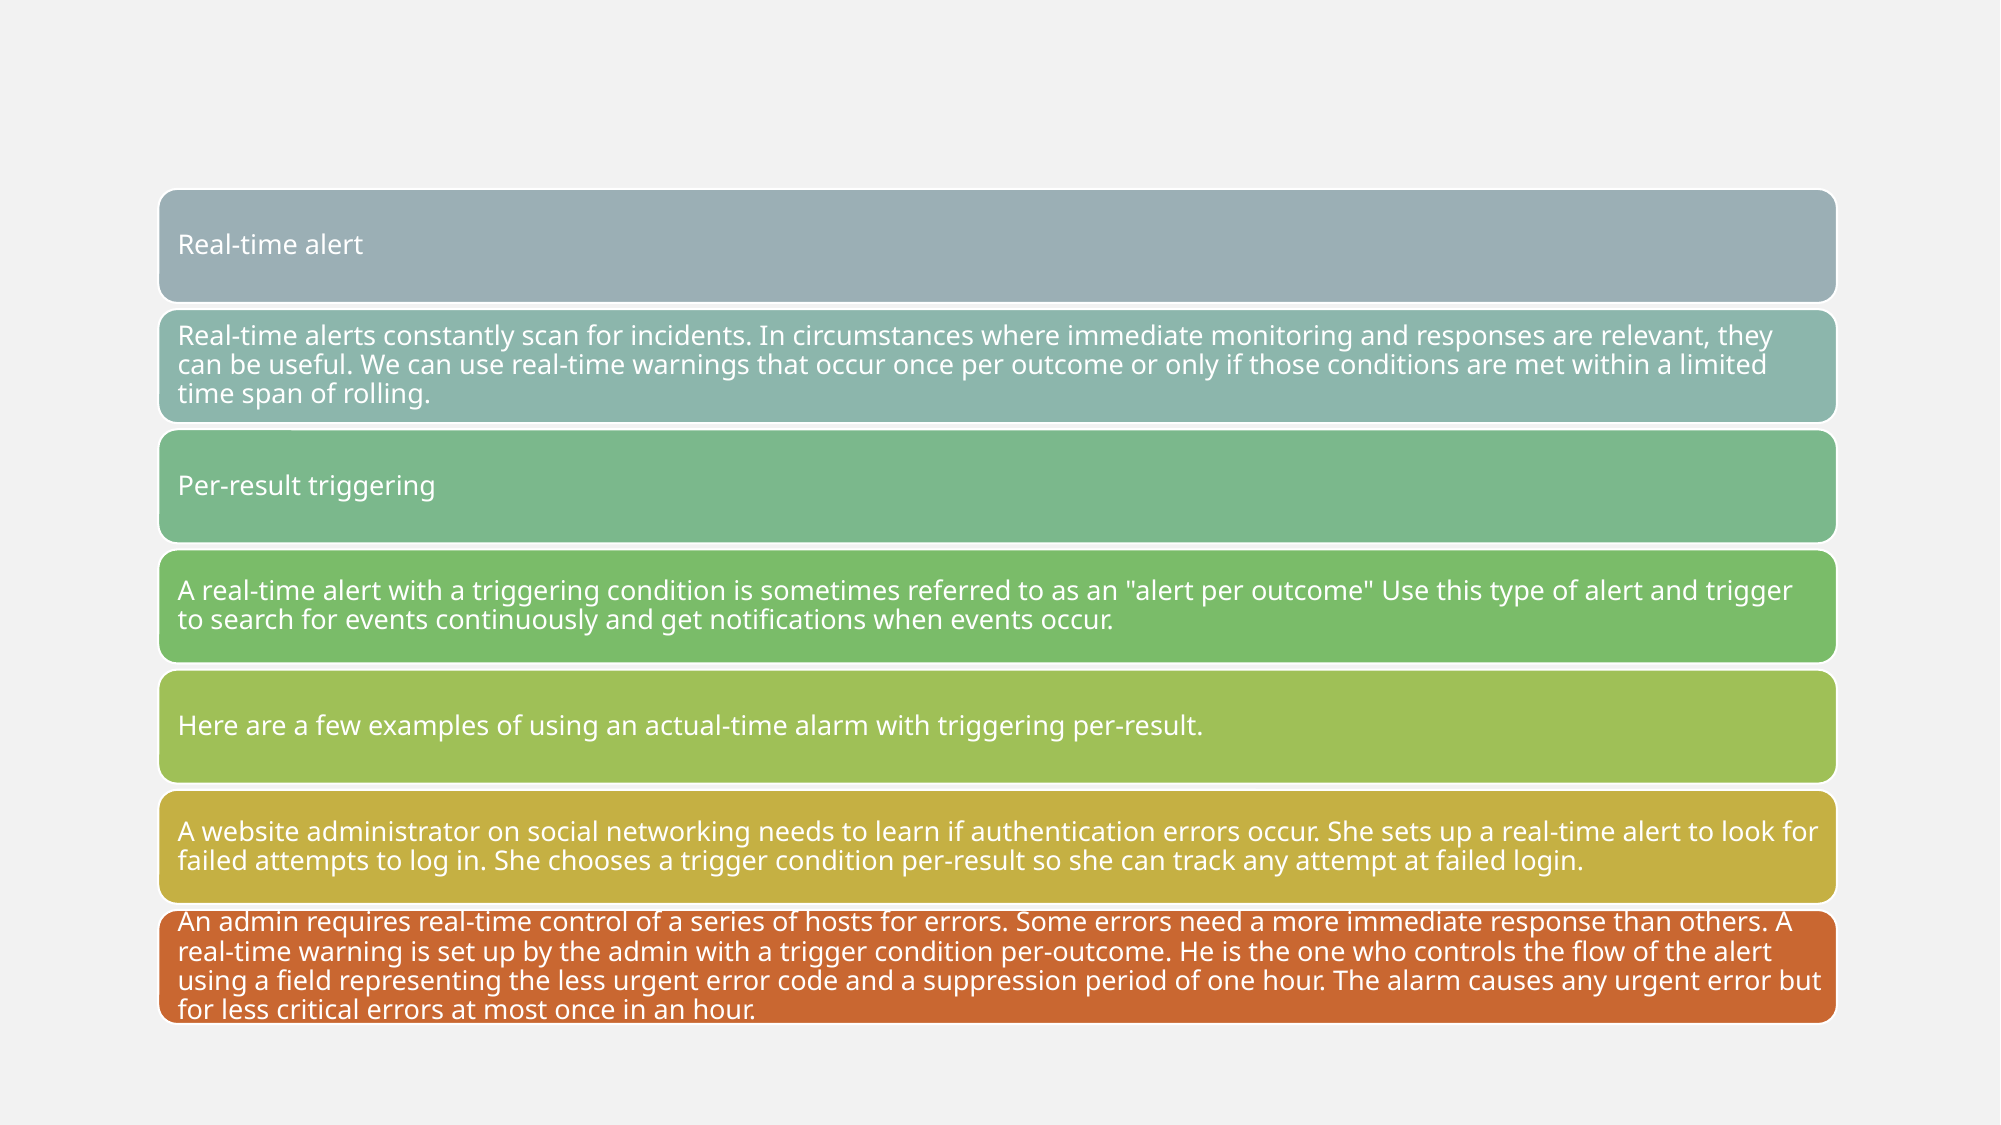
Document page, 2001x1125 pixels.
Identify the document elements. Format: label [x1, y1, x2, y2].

list [158, 136, 1837, 1076]
